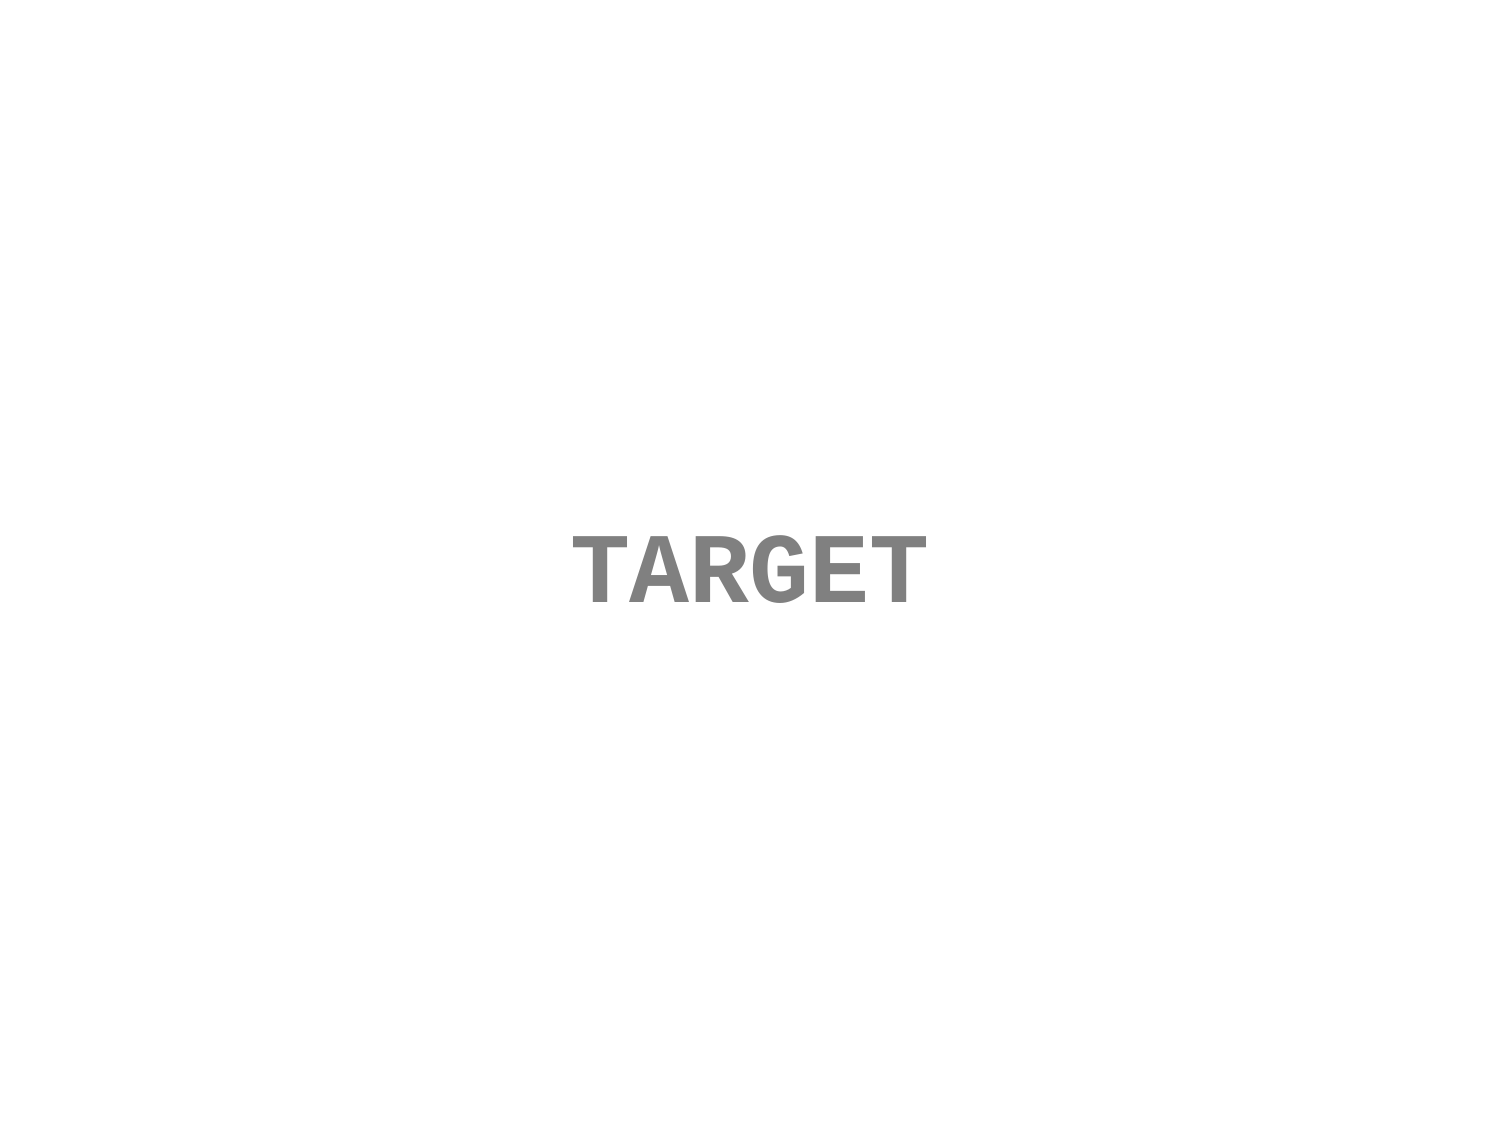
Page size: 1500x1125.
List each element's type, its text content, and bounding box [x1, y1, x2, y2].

title TARGET [0, 0, 1500, 1125]
